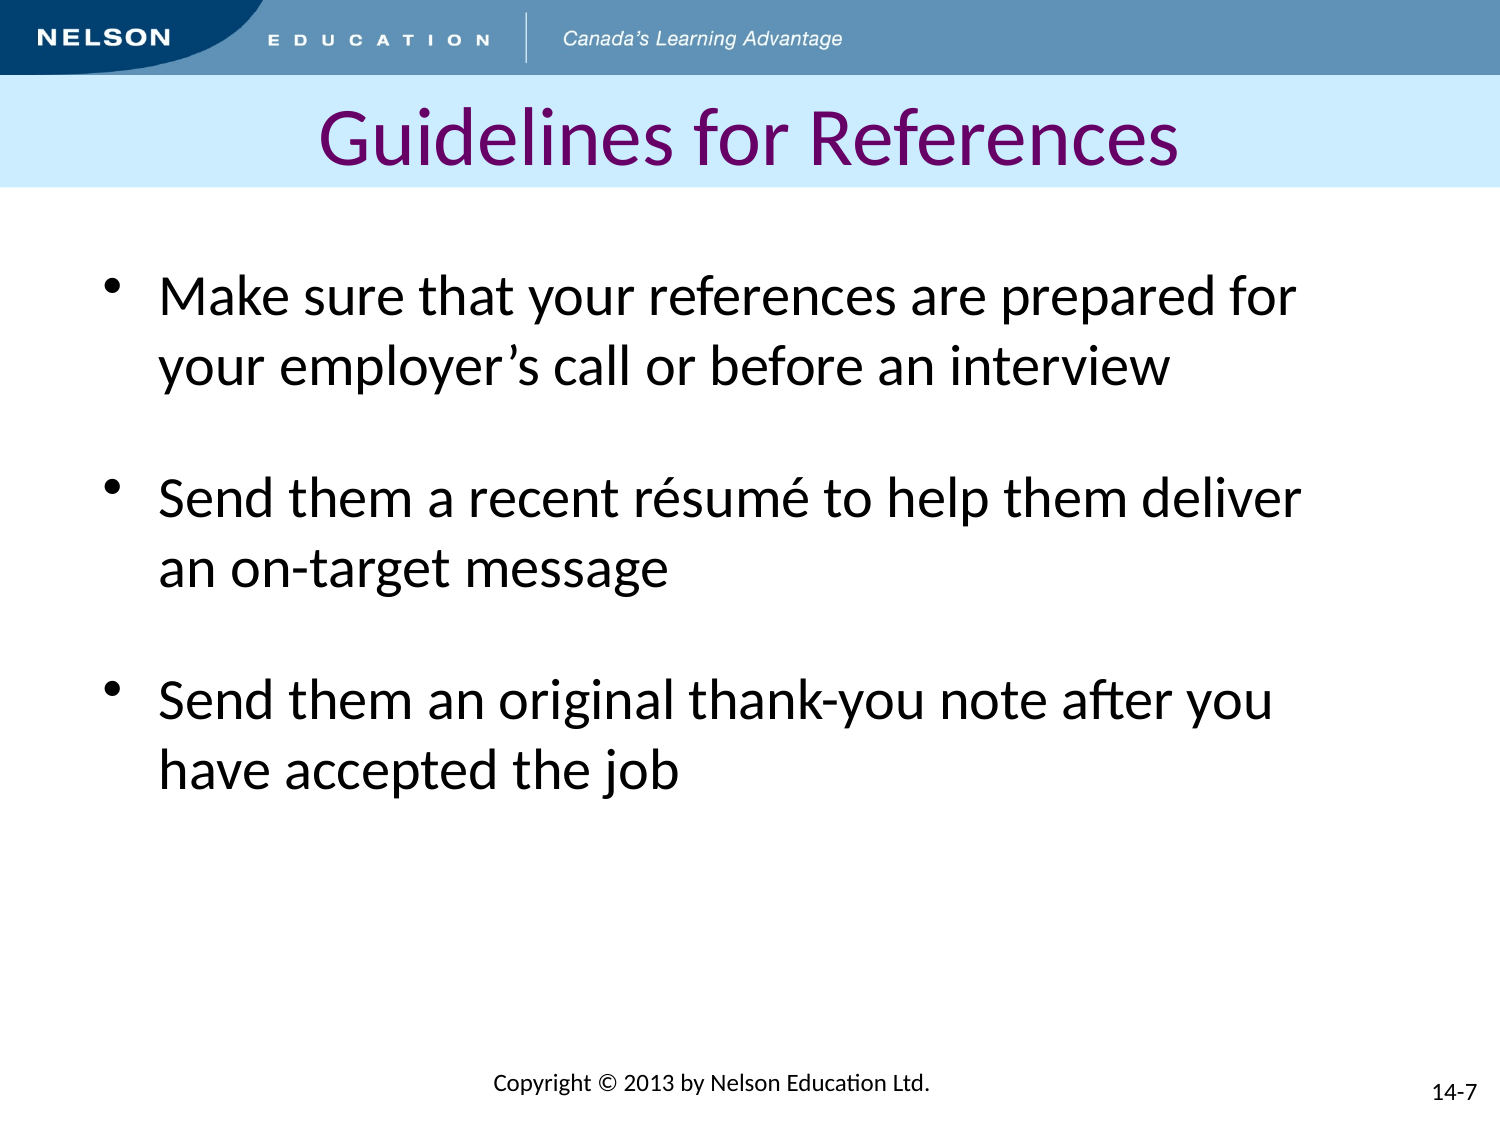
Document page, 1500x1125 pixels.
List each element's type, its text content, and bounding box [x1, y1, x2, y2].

text_box Guidelines for References [0, 75, 1500, 188]
footer Copyright © 2013 by Nelson Education Ltd. [419, 1058, 1012, 1125]
picture [0, 0, 1500, 75]
list Make sure that your references are prepared for your employer’s call or before an interview Send them a recent résumé to help them deliver an on-target message Send them an original thank-you note after you have accepted the job [87, 249, 1363, 1013]
